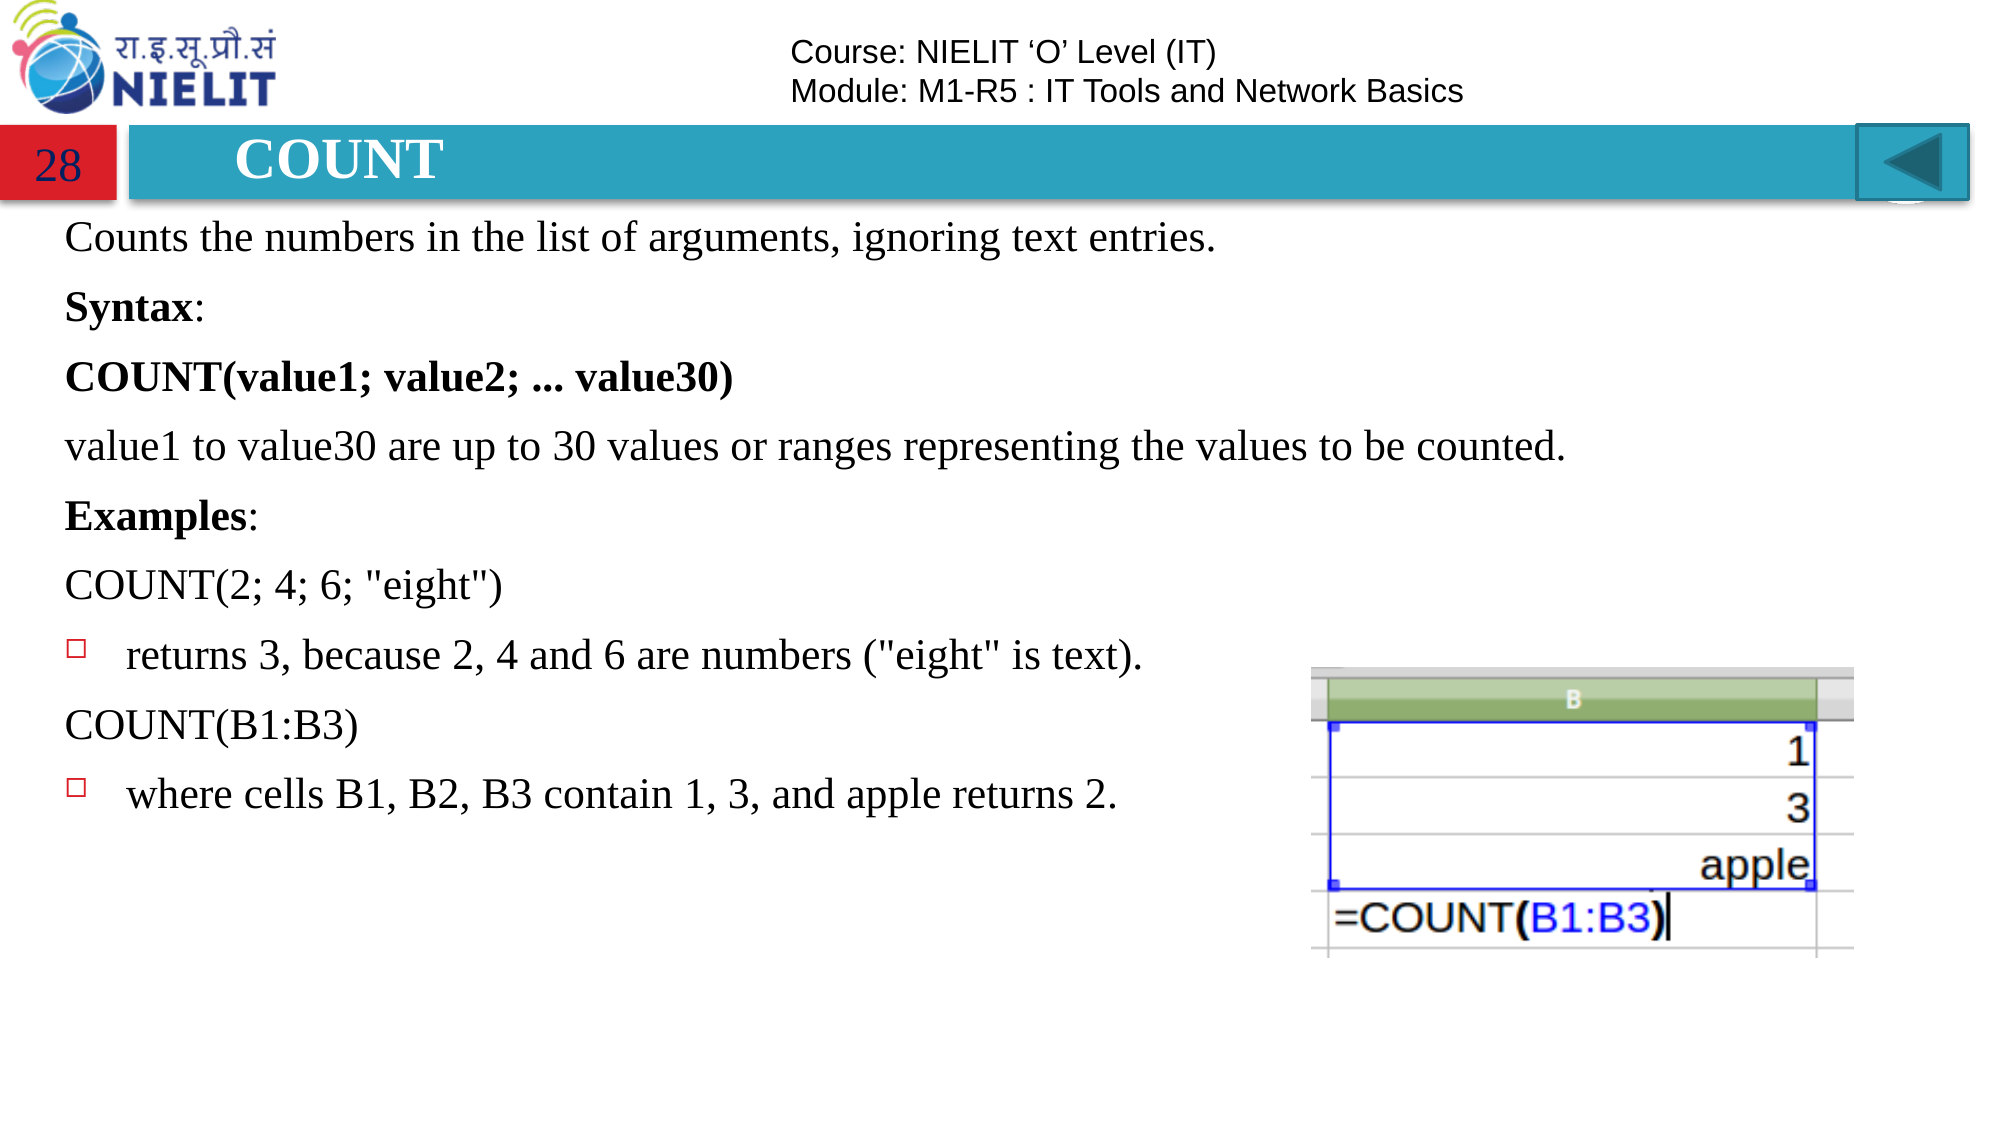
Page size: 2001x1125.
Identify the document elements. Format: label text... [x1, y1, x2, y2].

picture [12, 0, 276, 114]
list Counts the numbers in the list of arguments, ignoring text entries. Syntax: COUNT(value1; value2; ... value30) value1 to value30 are up to 30 values or ranges representing the values to be counted. Examples: COUNT(2; 4; 6; "eight") returns 3, because 2, 4 and 6 are numbers ("eight" is text). COUNT(B1:B3) where cells B1, B2, B3 contain 1, 3, and apple returns 2. [46, 199, 1969, 1005]
picture [1311, 667, 1854, 959]
title COUNT [216, 125, 1969, 199]
picture [307, 10, 1891, 121]
slide_number 28 [0, 125, 117, 200]
